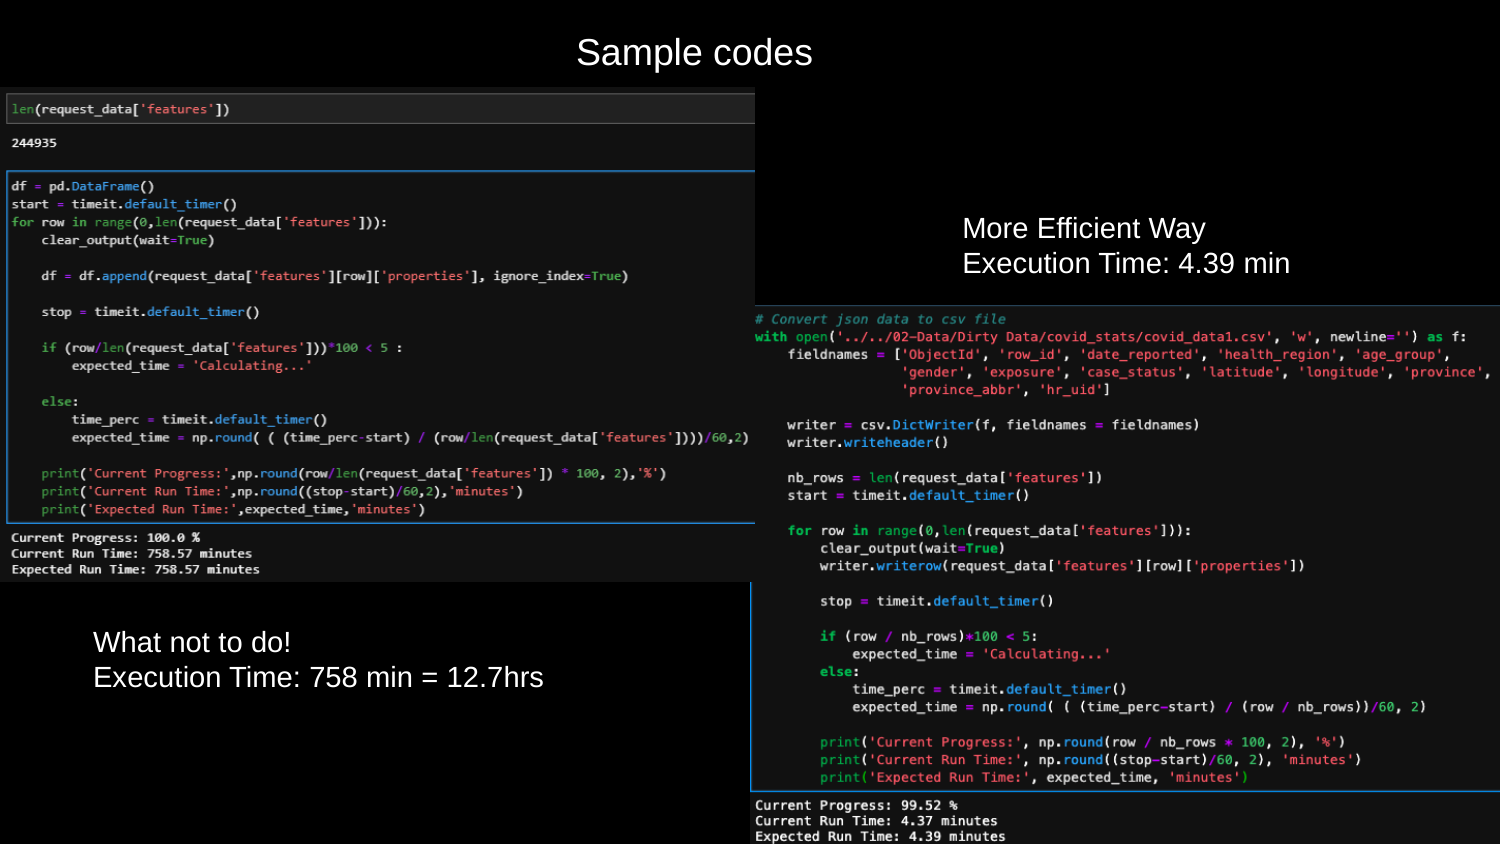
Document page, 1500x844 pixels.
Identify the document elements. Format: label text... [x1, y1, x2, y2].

text_box More Efficient Way Execution Time: 4.39 min [947, 194, 1326, 291]
text_box What not to do! Execution Time: 758 min = 12.7hrs [78, 607, 598, 705]
picture [0, 87, 1500, 844]
title Sample codes [560, 12, 939, 88]
